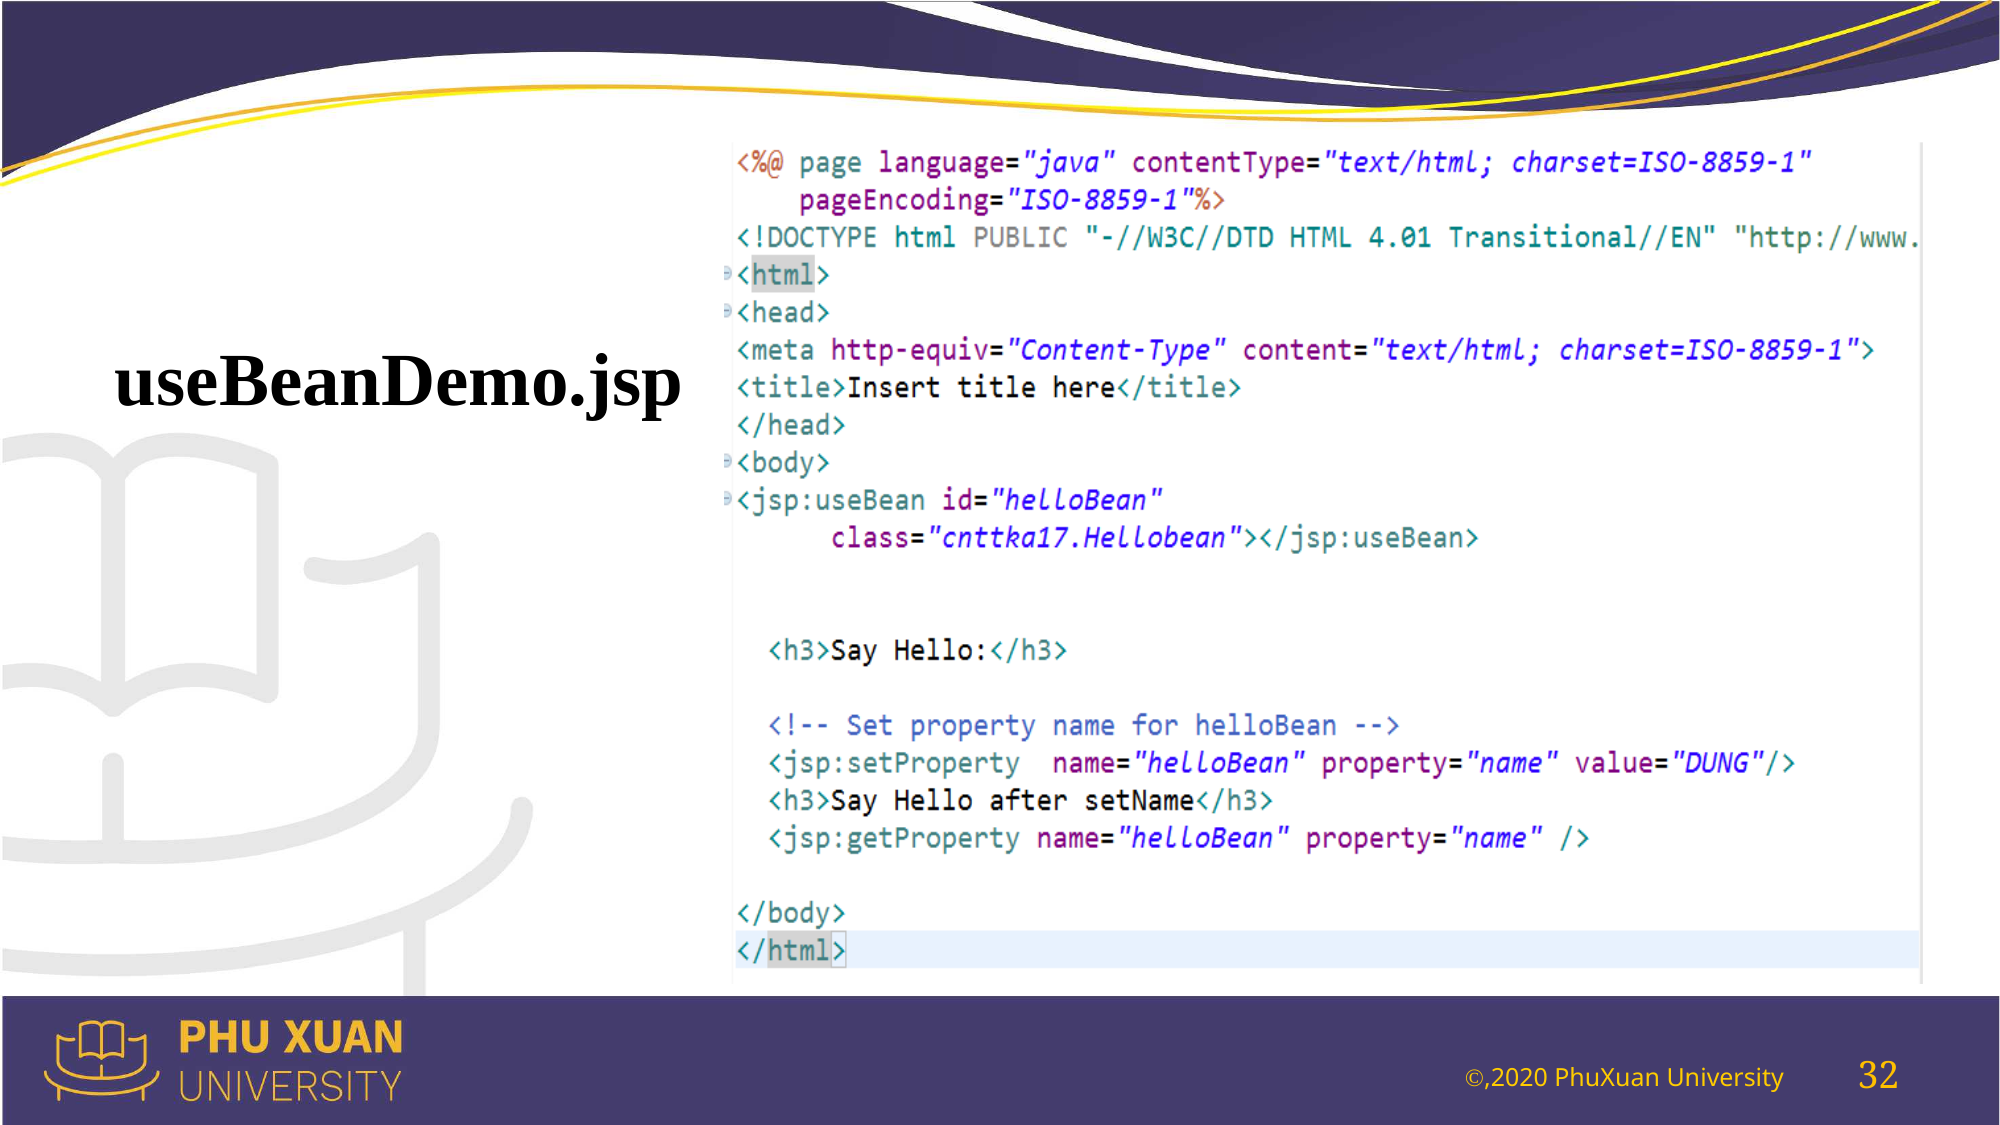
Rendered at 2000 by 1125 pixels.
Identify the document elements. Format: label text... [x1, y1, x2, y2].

slide_number 32 [1732, 1042, 1900, 1103]
list useBeanDemo.jsp [99, 322, 1900, 1043]
picture [0, 0, 2000, 1125]
